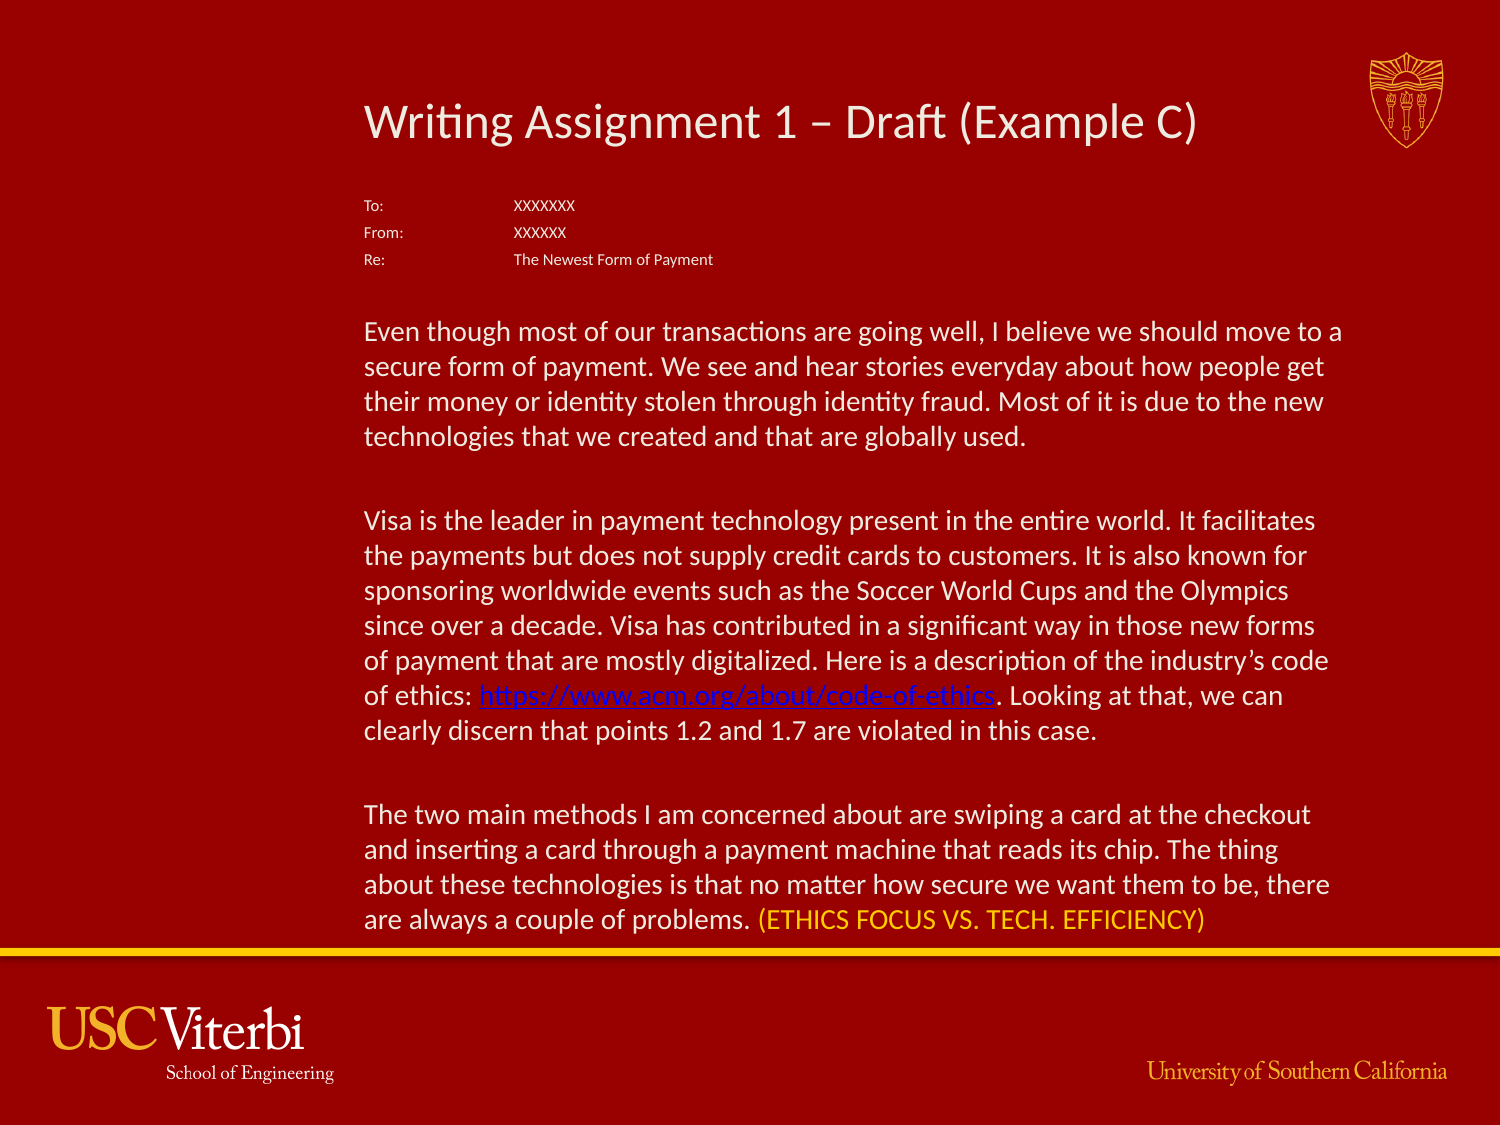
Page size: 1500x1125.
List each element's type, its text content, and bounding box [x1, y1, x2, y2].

picture [1345, 39, 1468, 162]
picture [47, 1006, 334, 1084]
picture [1147, 1060, 1447, 1086]
title Writing Assignment 1 – Draft (Example C) [349, 74, 1312, 149]
list To: XXXXXXX From: XXXXXX Re: The Newest Form of Payment Even though most of our transactions are going well, I believe we should move to a secure form of payment. We see and hear stories everyday about how people get their money or identity stolen through identity fraud. Most of it is due to the new technologies that we created and that are globally used. Visa is the leader in payment technology present in the entire world. It facilitates the payments but does not supply credit cards to customers. It is also known for sponsoring worldwide events such as the Soccer World Cups and the Olympics since over a decade. Visa has contributed in a significant way in those new forms of payment that are mostly digitalized. Here is a description of the industry’s code of ethics: https://www.acm.org/about/code-of-ethics. Looking at that, we can clearly discern that points 1.2 and 1.7 are violated in this case. The two main methods I am concerned about are swiping a card at the checkout and inserting a card through a payment machine that reads its chip. The thing about these technologies is that no matter how secure we want them to be, there are always a couple of problems. (ETHICS FOCUS VS. TECH. EFFICIENCY) [349, 149, 1362, 975]
